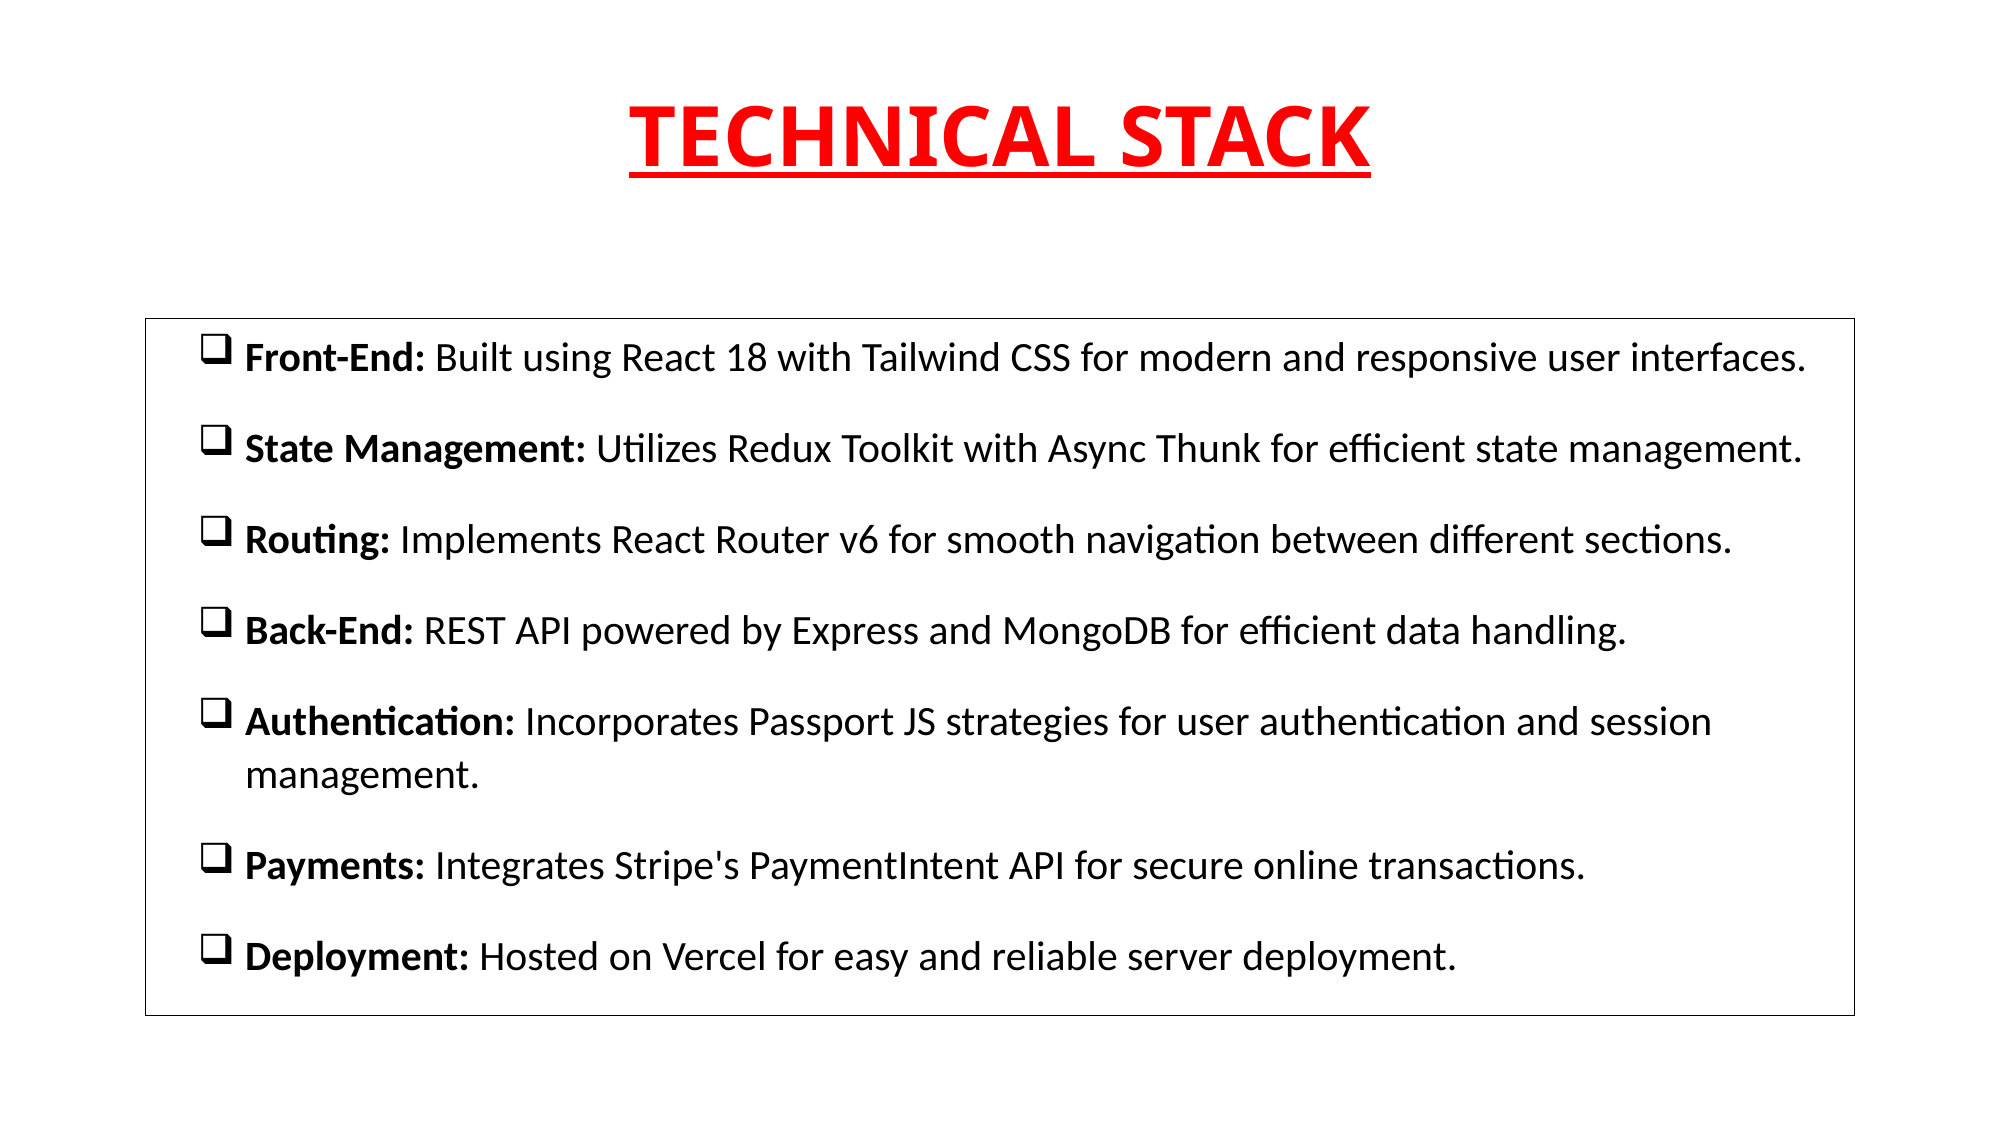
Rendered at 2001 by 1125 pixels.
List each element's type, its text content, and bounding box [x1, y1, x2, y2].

subtitle Front-End: Built using React 18 with Tailwind CSS for modern and responsive user interfaces. State Management: Utilizes Redux Toolkit with Async Thunk for efficient state management. Routing: Implements React Router v6 for smooth navigation between different sections. Back-End: REST API powered by Express and MongoDB for efficient data handling. Authentication: Incorporates Passport JS strategies for user authentication and session management. Payments: Integrates Stripe's PaymentIntent API for secure online transactions. Deployment: Hosted on Vercel for easy and reliable server deployment. [145, 318, 1855, 1016]
text_box TECHNICAL STACK [182, 81, 1818, 192]
